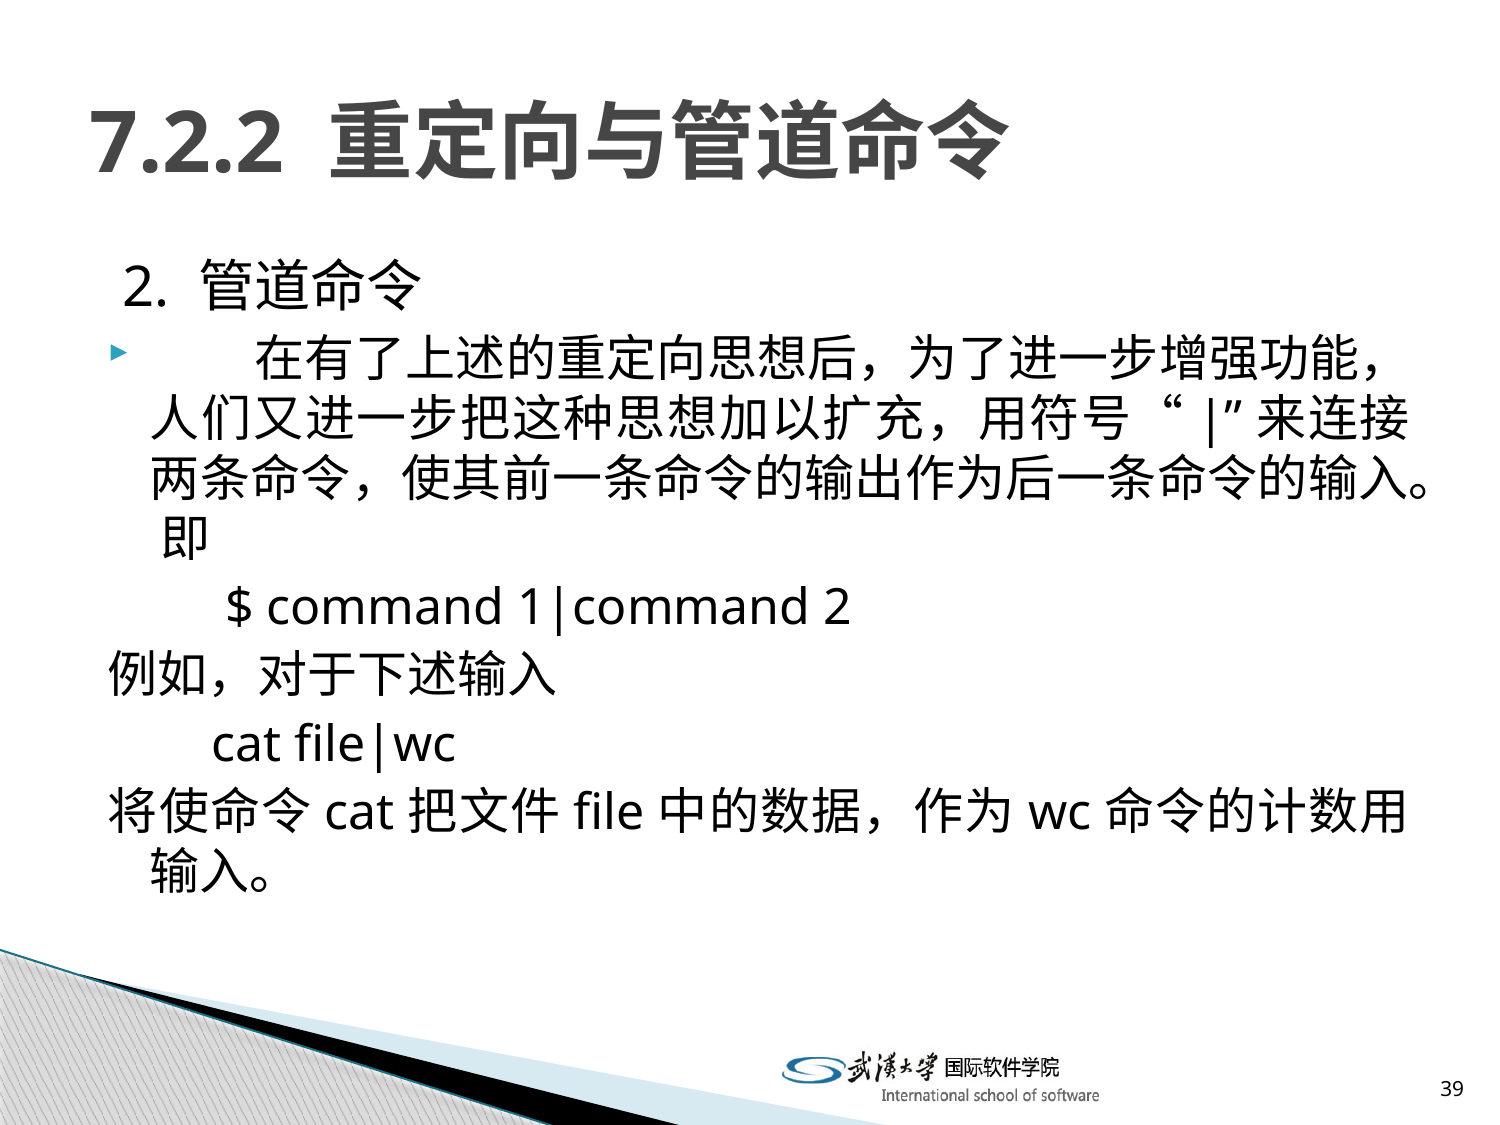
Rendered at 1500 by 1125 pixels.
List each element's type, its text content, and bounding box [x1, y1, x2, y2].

title 7.2.2 重定向与管道命令 [75, 45, 1425, 233]
list 2. 管道命令 在有了上述的重定向思想后，为了进一步增强功能， 人们又进一步把这种思想加以扩充，用符号“|”来连接两条命令，使其前一条命令的输出作为后一条命令的输入。 即 $ command 1|command 2 例如，对于下述输入 cat file|wc 将使命令cat把文件file中的数据，作为wc命令的计数用输入。 [74, 242, 1426, 986]
picture [773, 1046, 1117, 1103]
slide_number 39 [1418, 1051, 1479, 1112]
